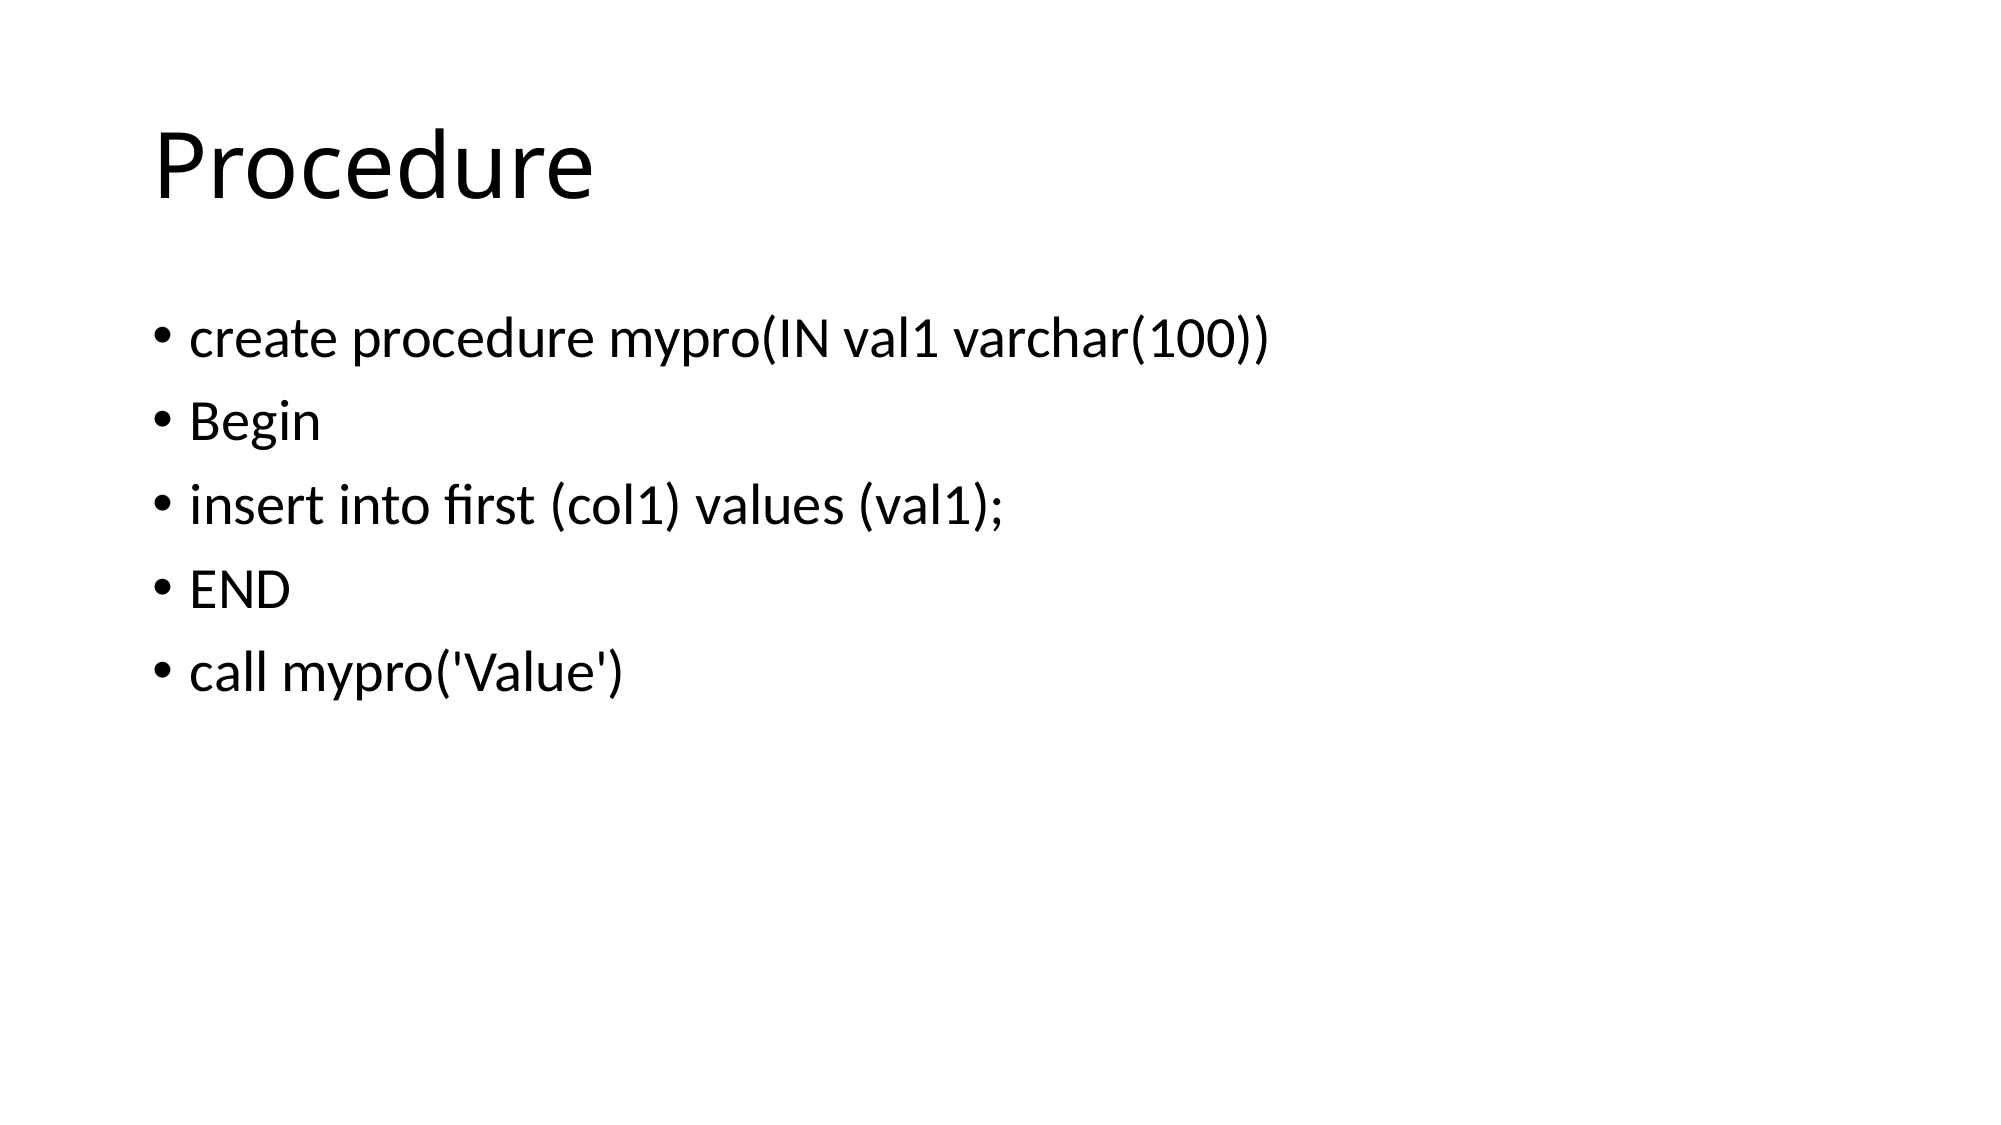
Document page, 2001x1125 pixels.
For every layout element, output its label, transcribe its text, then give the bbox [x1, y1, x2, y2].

title Procedure [137, 59, 1863, 278]
list create procedure mypro(IN val1 varchar(100)) Begin insert into first (col1) values (val1); END call mypro('Value') [137, 299, 1863, 1014]
